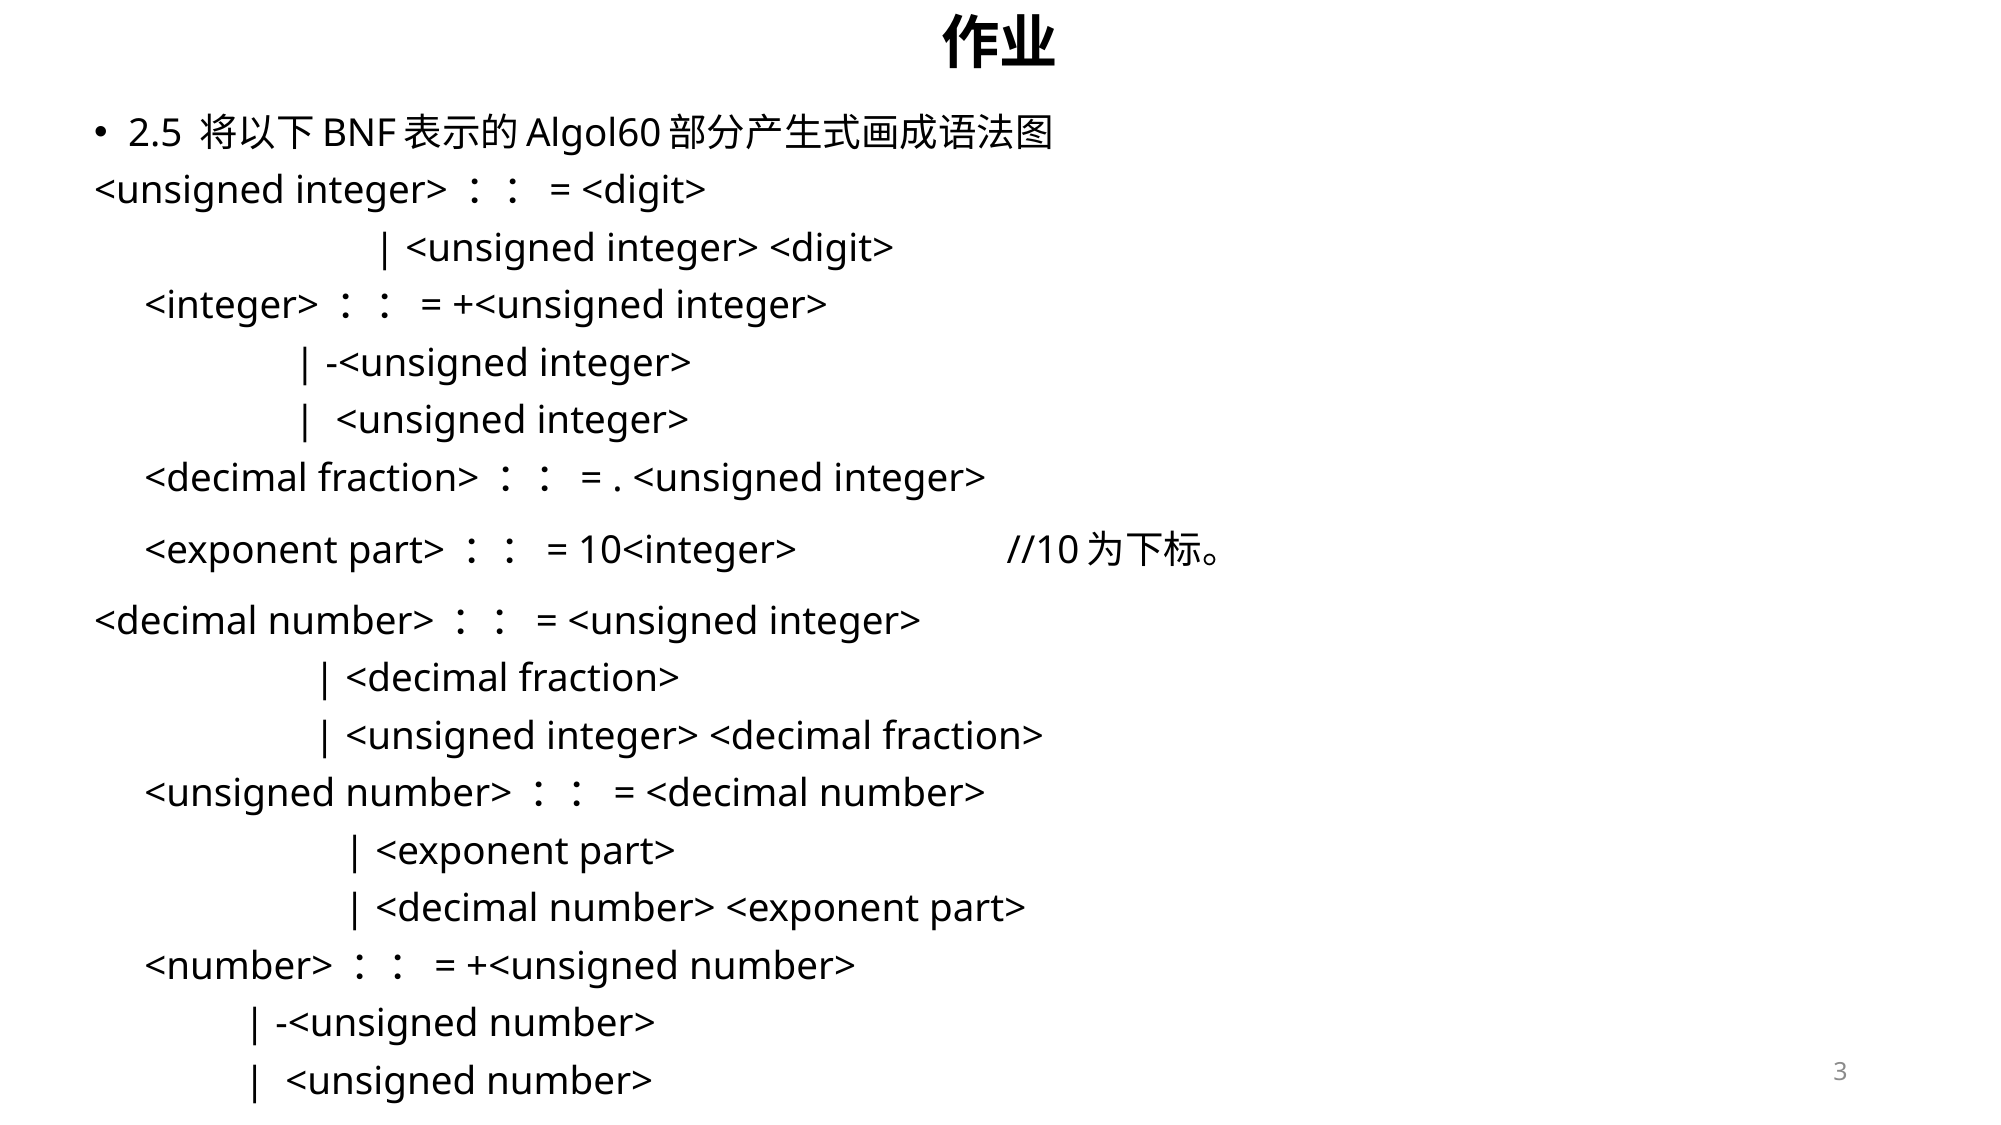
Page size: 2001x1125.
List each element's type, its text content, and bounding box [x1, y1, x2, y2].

text_box 作业 [926, 0, 1074, 83]
list 2.5 将以下BNF表示的Algol60部分产生式画成语法图 <unsigned integer> ：：= <digit> | <unsigned integer> <digit> <integer> ：：= +<unsigned integer> | -<unsigned integer> | <unsigned integer> <decimal fraction> ：：= . <unsigned integer> <exponent part> ：：= 10<integer> //10为下标。 <decimal number> ：：= <unsigned integer> | <decimal fraction> | <unsigned integer> <decimal fraction> <unsigned number> ：：= <decimal number> | <exponent part> | <decimal number> <exponent part> <number> ：：= +<unsigned number> | -<unsigned number> | <unsigned number> [79, 77, 1889, 1112]
